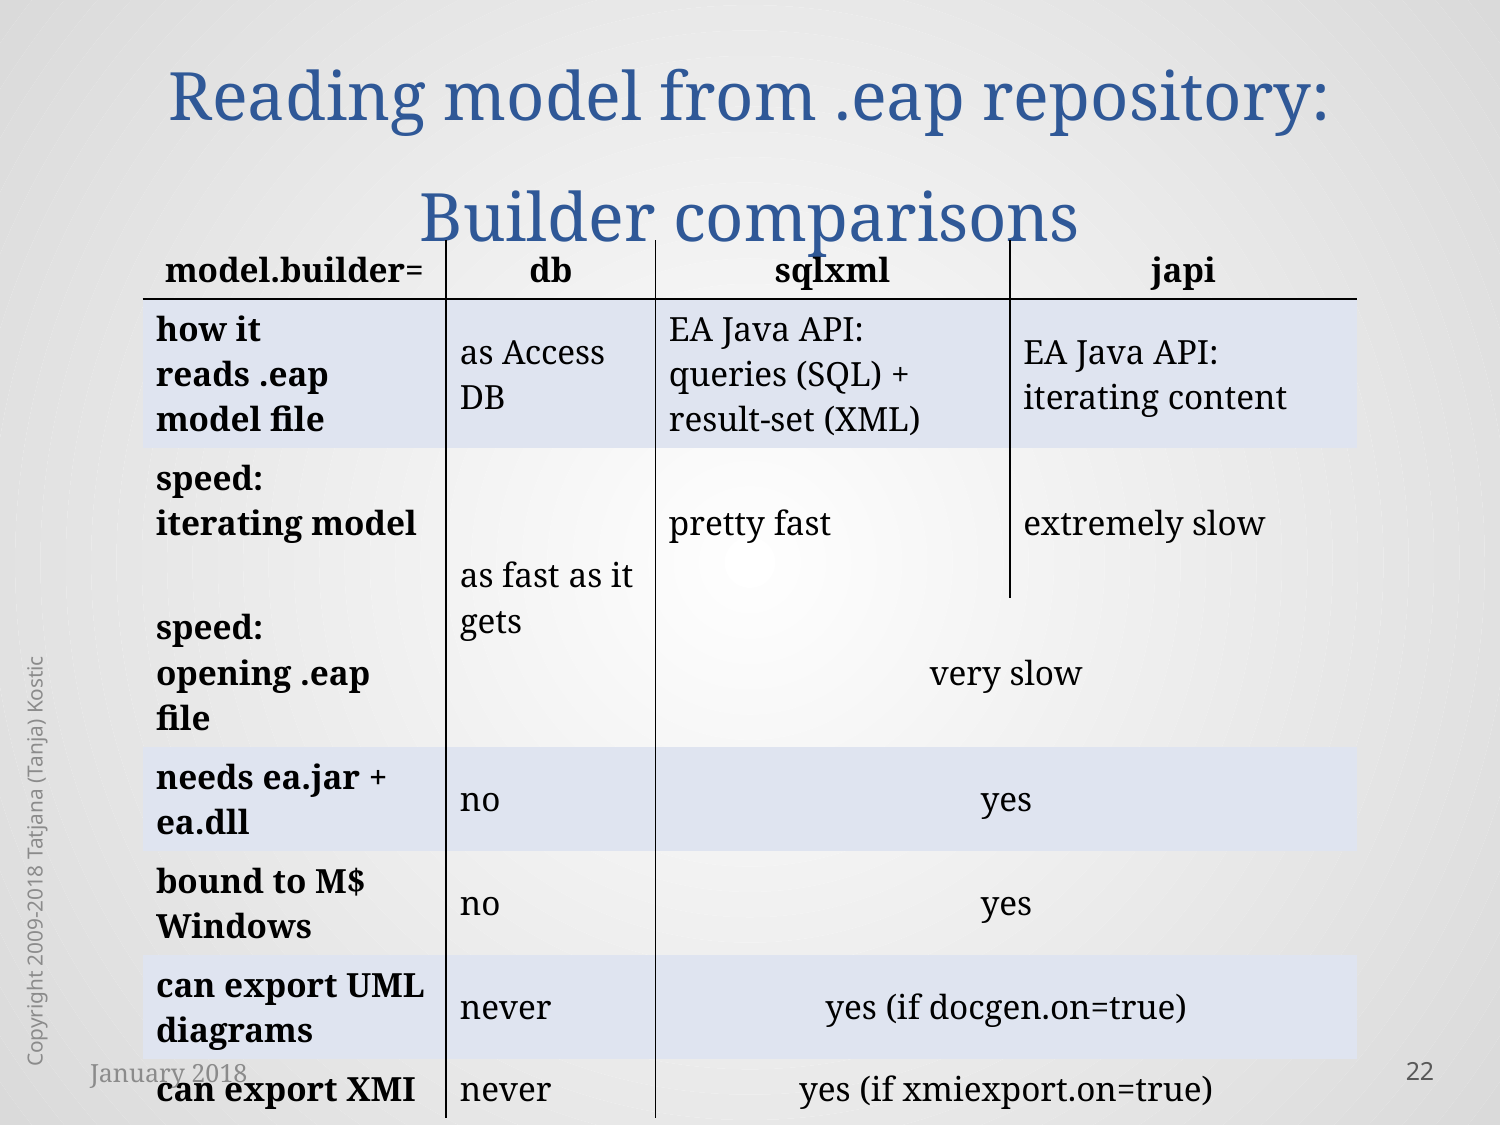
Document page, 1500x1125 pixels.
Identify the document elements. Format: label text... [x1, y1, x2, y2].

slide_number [75, 1042, 313, 1103]
table_cell very slow [656, 598, 1357, 747]
table_cell extremely slow [1011, 448, 1357, 598]
table_header db [447, 240, 655, 298]
table_cell yes [656, 851, 1357, 955]
table_cell speed: opening .eap file [143, 598, 445, 747]
table_header japi [1011, 240, 1357, 298]
table_cell bound to M$ Windows [143, 851, 445, 955]
table_cell can export XMI [143, 1059, 445, 1118]
table_cell yes [656, 747, 1357, 851]
table_cell never [447, 1059, 655, 1118]
table_cell needs ea.jar + ea.dll [143, 747, 445, 851]
table_cell EA Java API: queries (SQL) + result-set (XML) [656, 300, 1009, 448]
table_cell can export UML diagrams [143, 955, 445, 1059]
table_cell yes (if docgen.on=true) [656, 955, 1357, 1059]
table_header sqlxml [656, 240, 1009, 298]
table_cell as Access DB [447, 300, 655, 448]
footer Copyright 2009-2018 Tatjana (Tanja) Kostic [18, 621, 54, 1101]
table_cell no [447, 747, 655, 851]
table_cell speed: iterating model [143, 448, 445, 598]
slide_number 22 [1401, 1042, 1494, 1103]
table_cell EA Java API: iterating content [1011, 300, 1357, 448]
table_cell no [447, 851, 655, 955]
table_cell as fast as it gets [447, 448, 655, 747]
table_cell yes (if xmiexport.on=true) [656, 1059, 1357, 1118]
title Reading model from .eap repository: Builder comparisons [75, 0, 1425, 263]
table_cell how it reads .eap model file [143, 300, 445, 448]
table_cell pretty fast [656, 448, 1009, 598]
table_cell never [447, 955, 655, 1059]
table_header model.builder= [143, 240, 445, 298]
